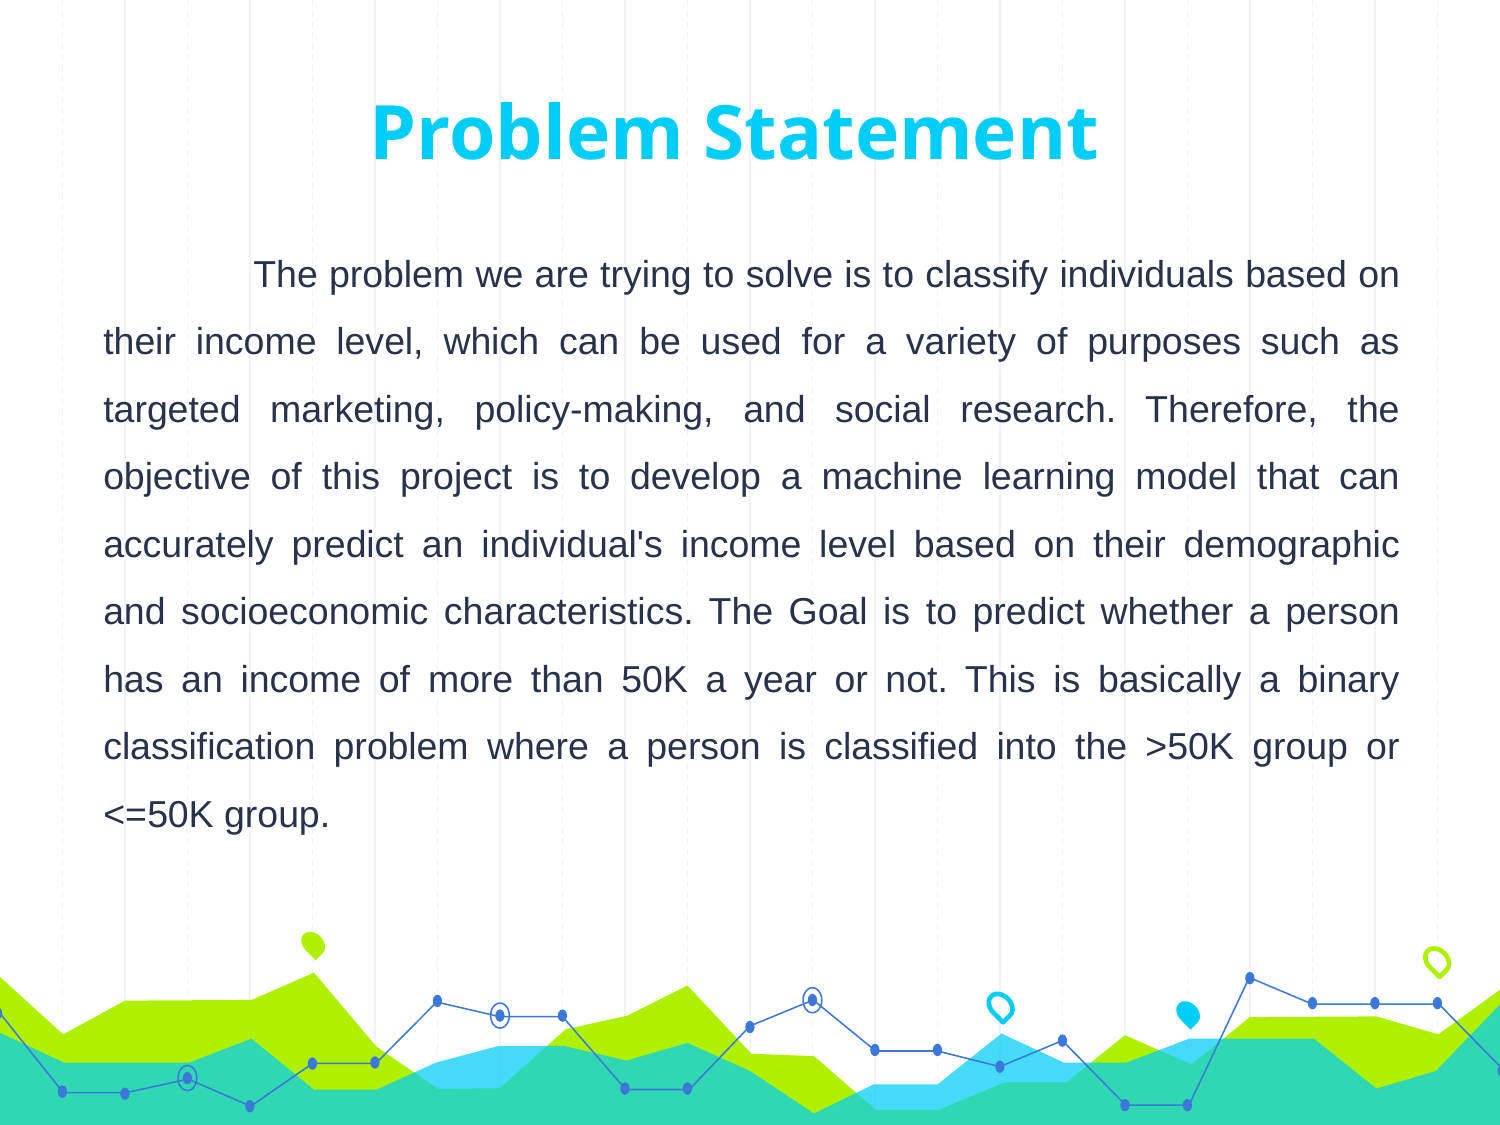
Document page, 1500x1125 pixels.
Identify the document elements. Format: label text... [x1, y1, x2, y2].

text_box The problem we are trying to solve is to classify individuals based on their income level, which can be used for a variety of purposes such as targeted marketing, policy-making, and social research. Therefore, the objective of this project is to develop a machine learning model that can accurately predict an individual's income level based on their demographic and socioeconomic characteristics. The Goal is to predict whether a person has an income of more than 50K a year or not. This is basically a binary classification problem where a person is classified into the >50K group or <=50K group. [88, 212, 1416, 905]
title Problem Statement [0, 37, 1500, 195]
